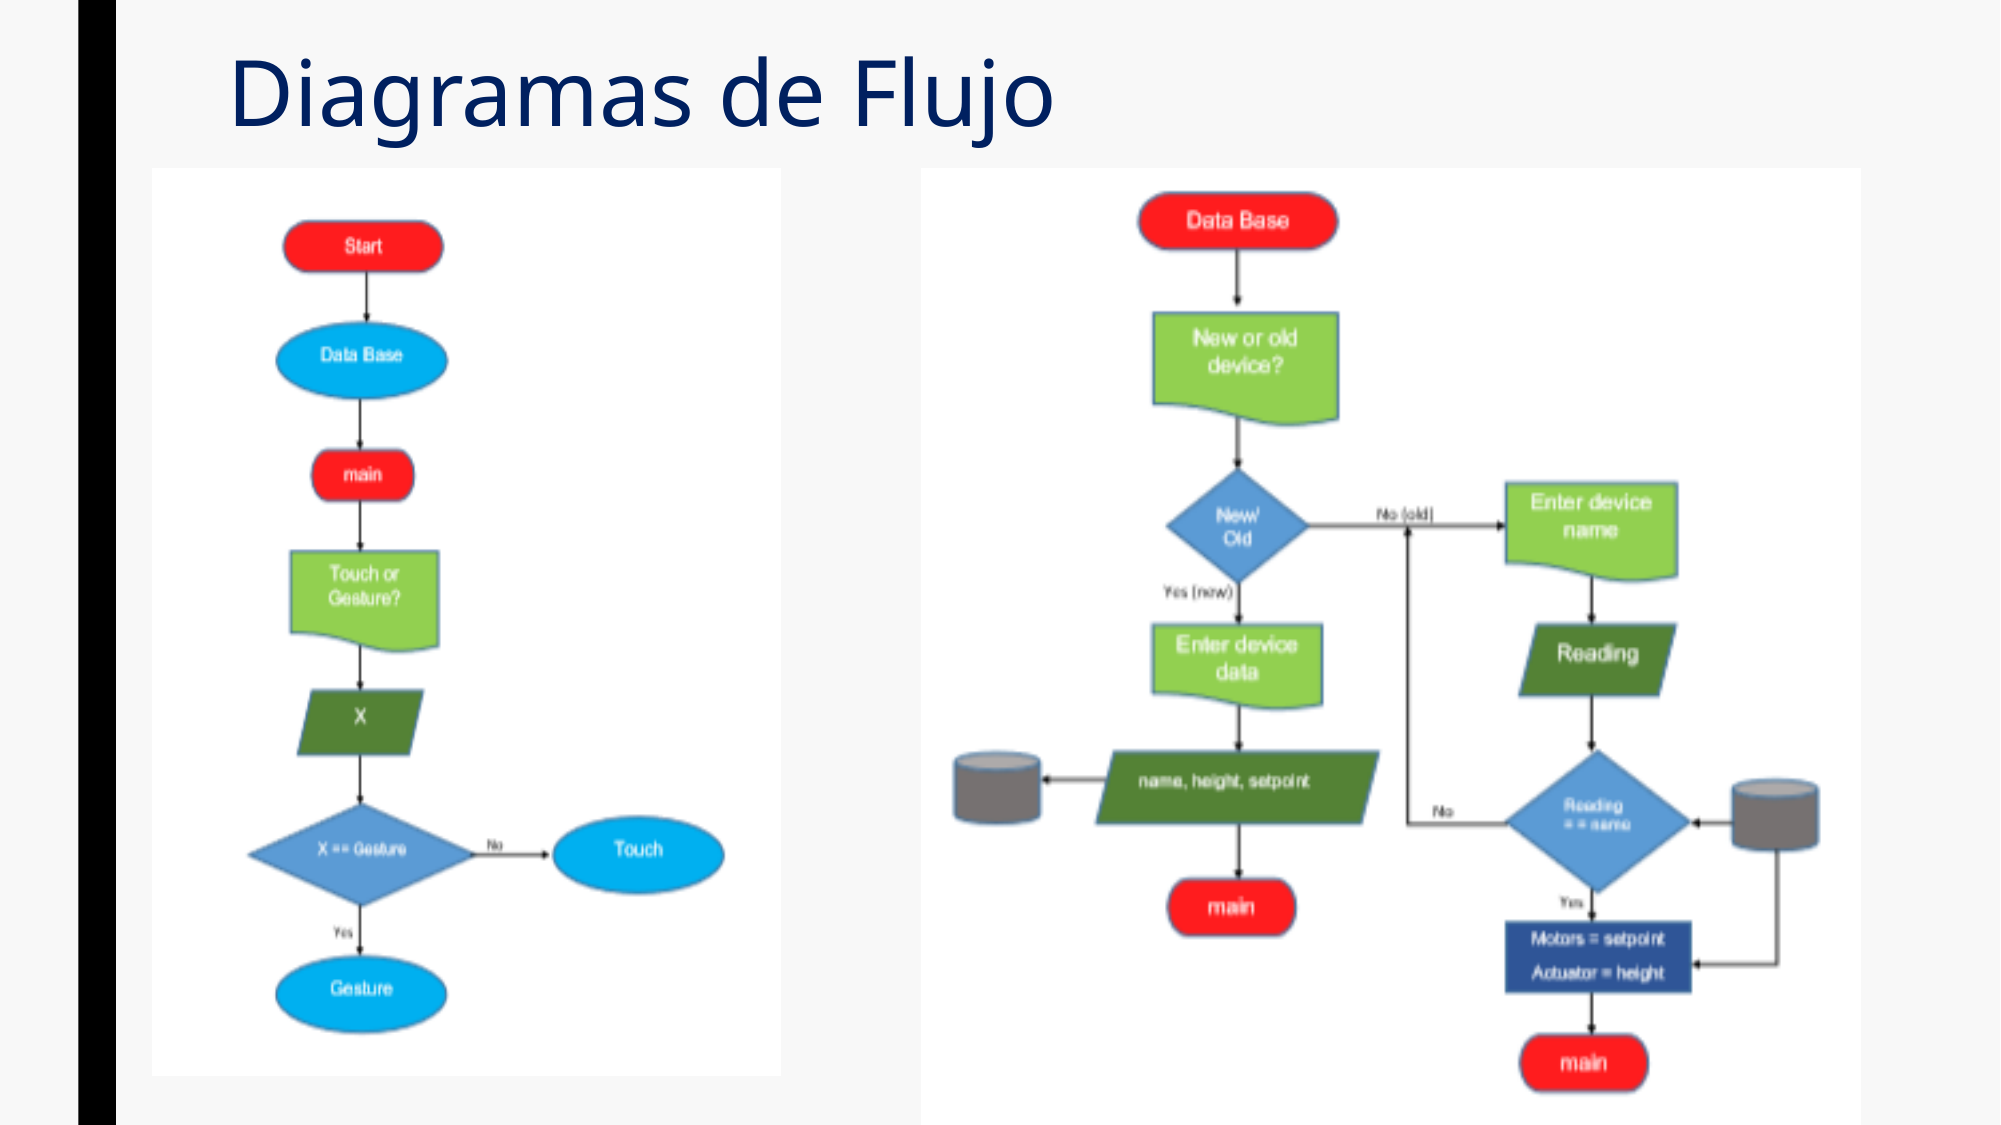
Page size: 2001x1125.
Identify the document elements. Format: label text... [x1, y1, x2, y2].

picture [152, 168, 781, 1076]
title Diagramas de Flujo [212, 40, 1788, 285]
picture [921, 168, 1861, 1125]
